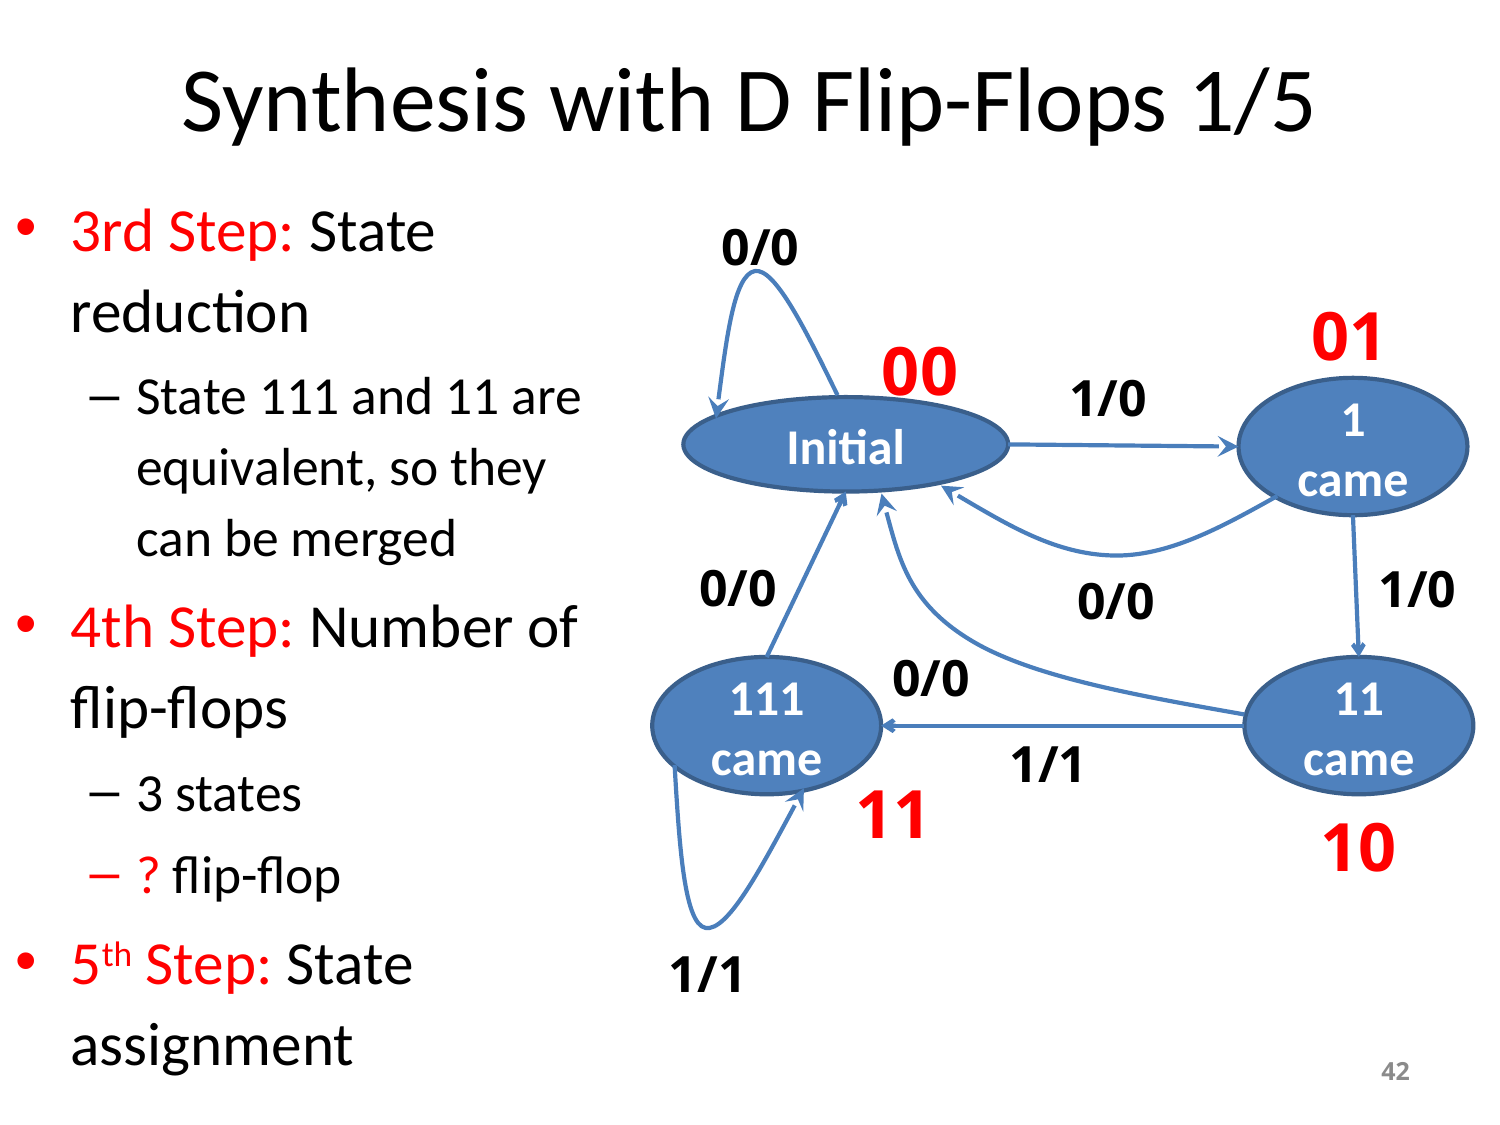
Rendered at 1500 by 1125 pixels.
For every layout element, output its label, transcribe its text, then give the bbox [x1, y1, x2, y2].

slide_number 42 [1074, 1042, 1425, 1103]
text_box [648, 207, 1477, 1012]
title Synthesis with D Flip-Flops 1/5 [75, 1, 1425, 189]
list 3rd Step: State reduction State 111 and 11 are equivalent, so they can be merged 4th Step: Number of flip-flops 3 states ? flip-flop 5th Step: State assignment [0, 174, 650, 1088]
